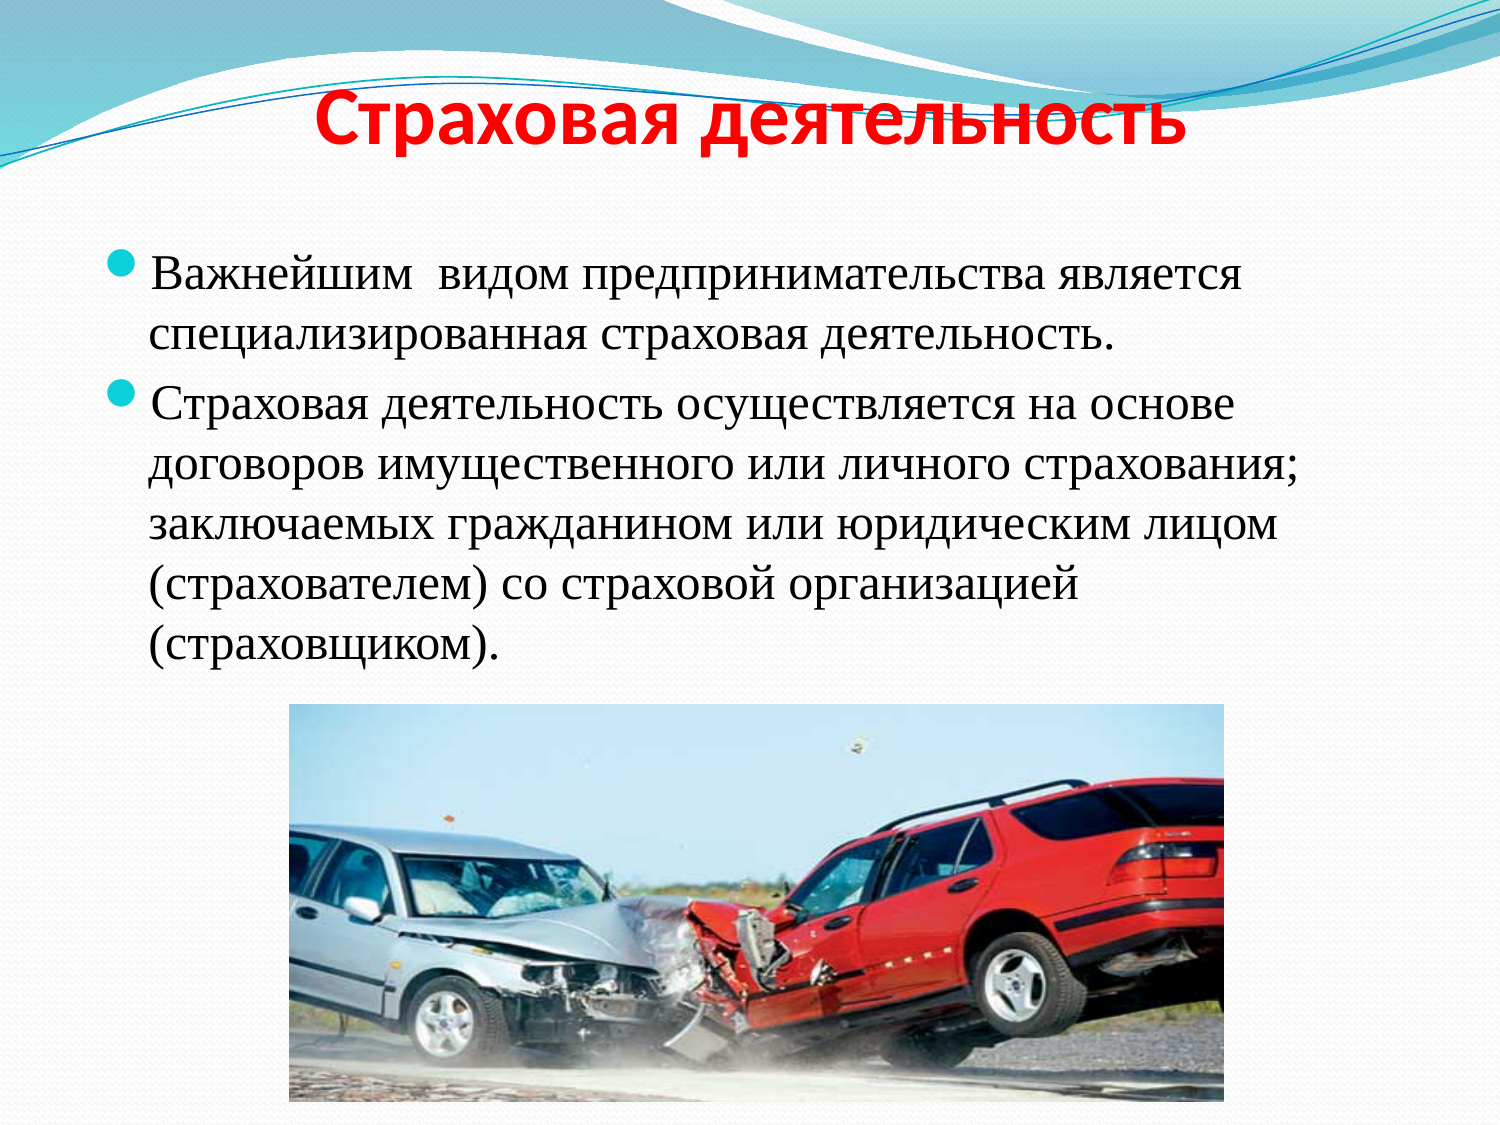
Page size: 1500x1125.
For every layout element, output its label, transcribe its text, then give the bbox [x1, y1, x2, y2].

title Страховая деятельность [76, 30, 1427, 162]
list Важнейшим видом предпринимательства является специализированная страховая деятельность. Страховая деятельность осуществляется на основе договоров имущественного или личного страхования; заключаемых гражданином или юридическим лицом (страхователем) со страховой организацией (страховщиком). [88, 231, 1402, 682]
picture [288, 703, 1224, 1103]
